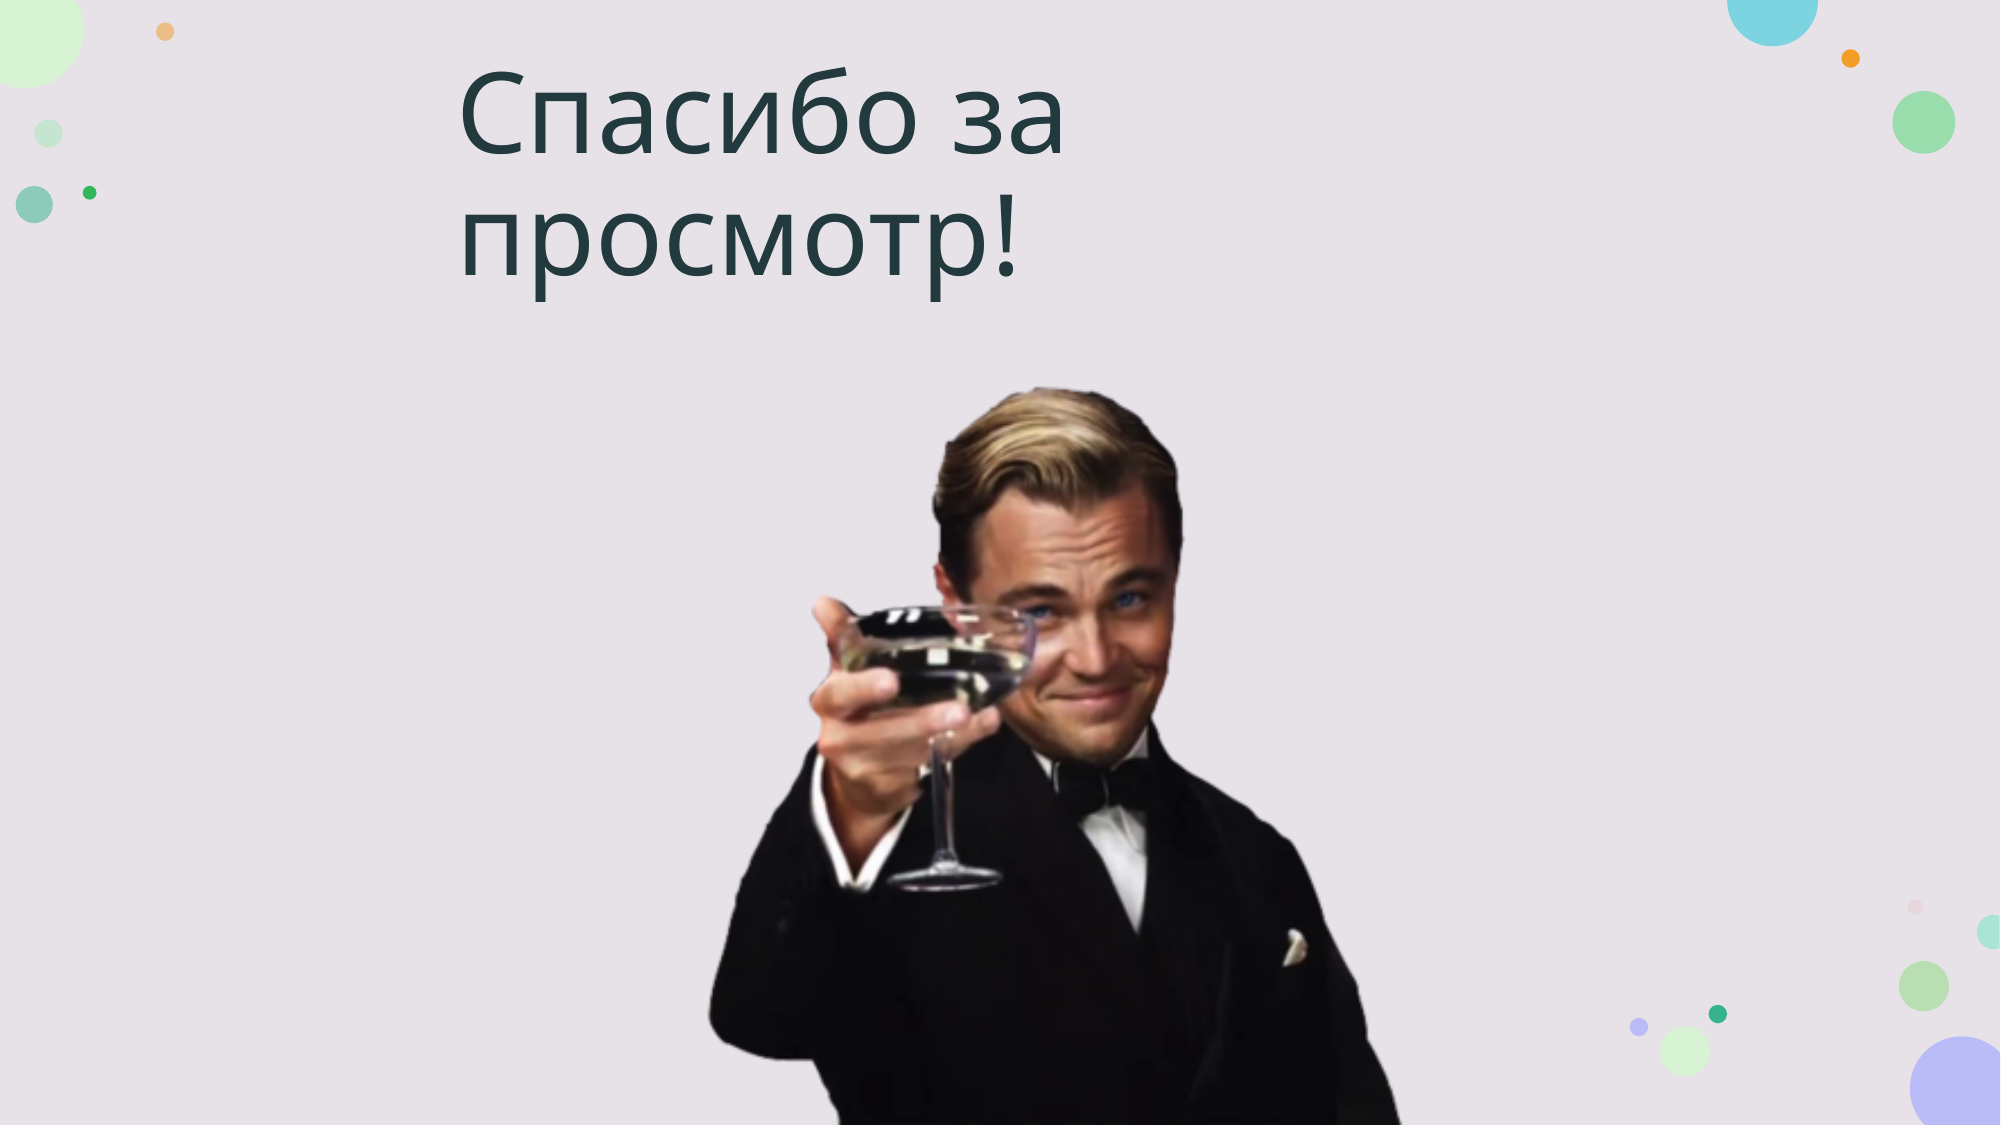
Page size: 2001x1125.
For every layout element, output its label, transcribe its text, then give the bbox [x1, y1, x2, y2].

title Спасибо за просмотр! [441, 69, 1645, 287]
picture [478, 372, 1608, 1125]
